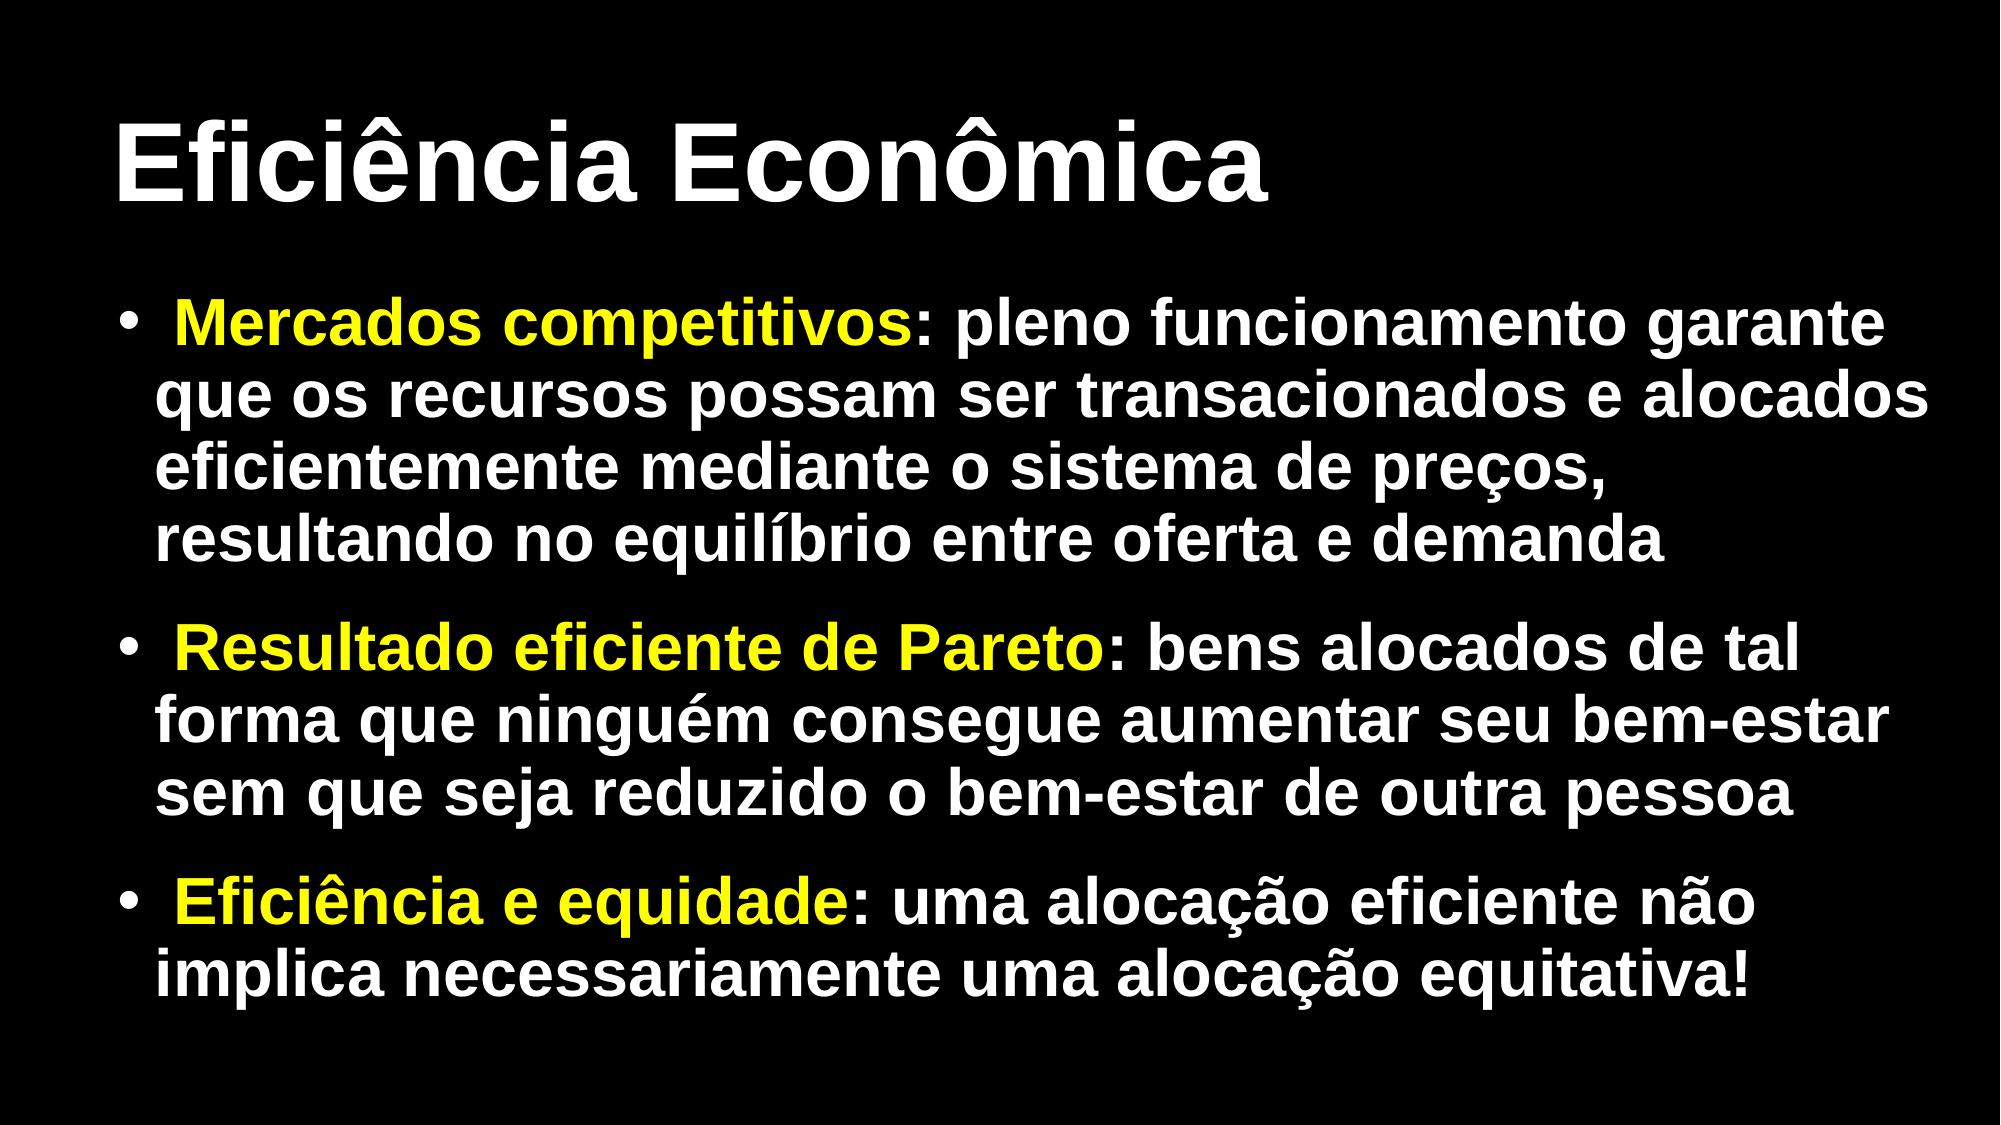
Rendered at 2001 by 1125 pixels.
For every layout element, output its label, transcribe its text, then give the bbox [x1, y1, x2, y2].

list Mercados competitivos: pleno funcionamento garante que os recursos possam ser transacionados e alocados eficientemente mediante o sistema de preços, resultando no equilíbrio entre oferta e demanda Resultado eficiente de Pareto: bens alocados de tal forma que ninguém consegue aumentar seu bem-estar sem que seja reduzido o bem-estar de outra pessoa Eficiência e equidade: uma alocação eficiente não implica necessariamente uma alocação equitativa! [105, 281, 1952, 1085]
title Eficiência Econômica [101, 56, 1938, 274]
